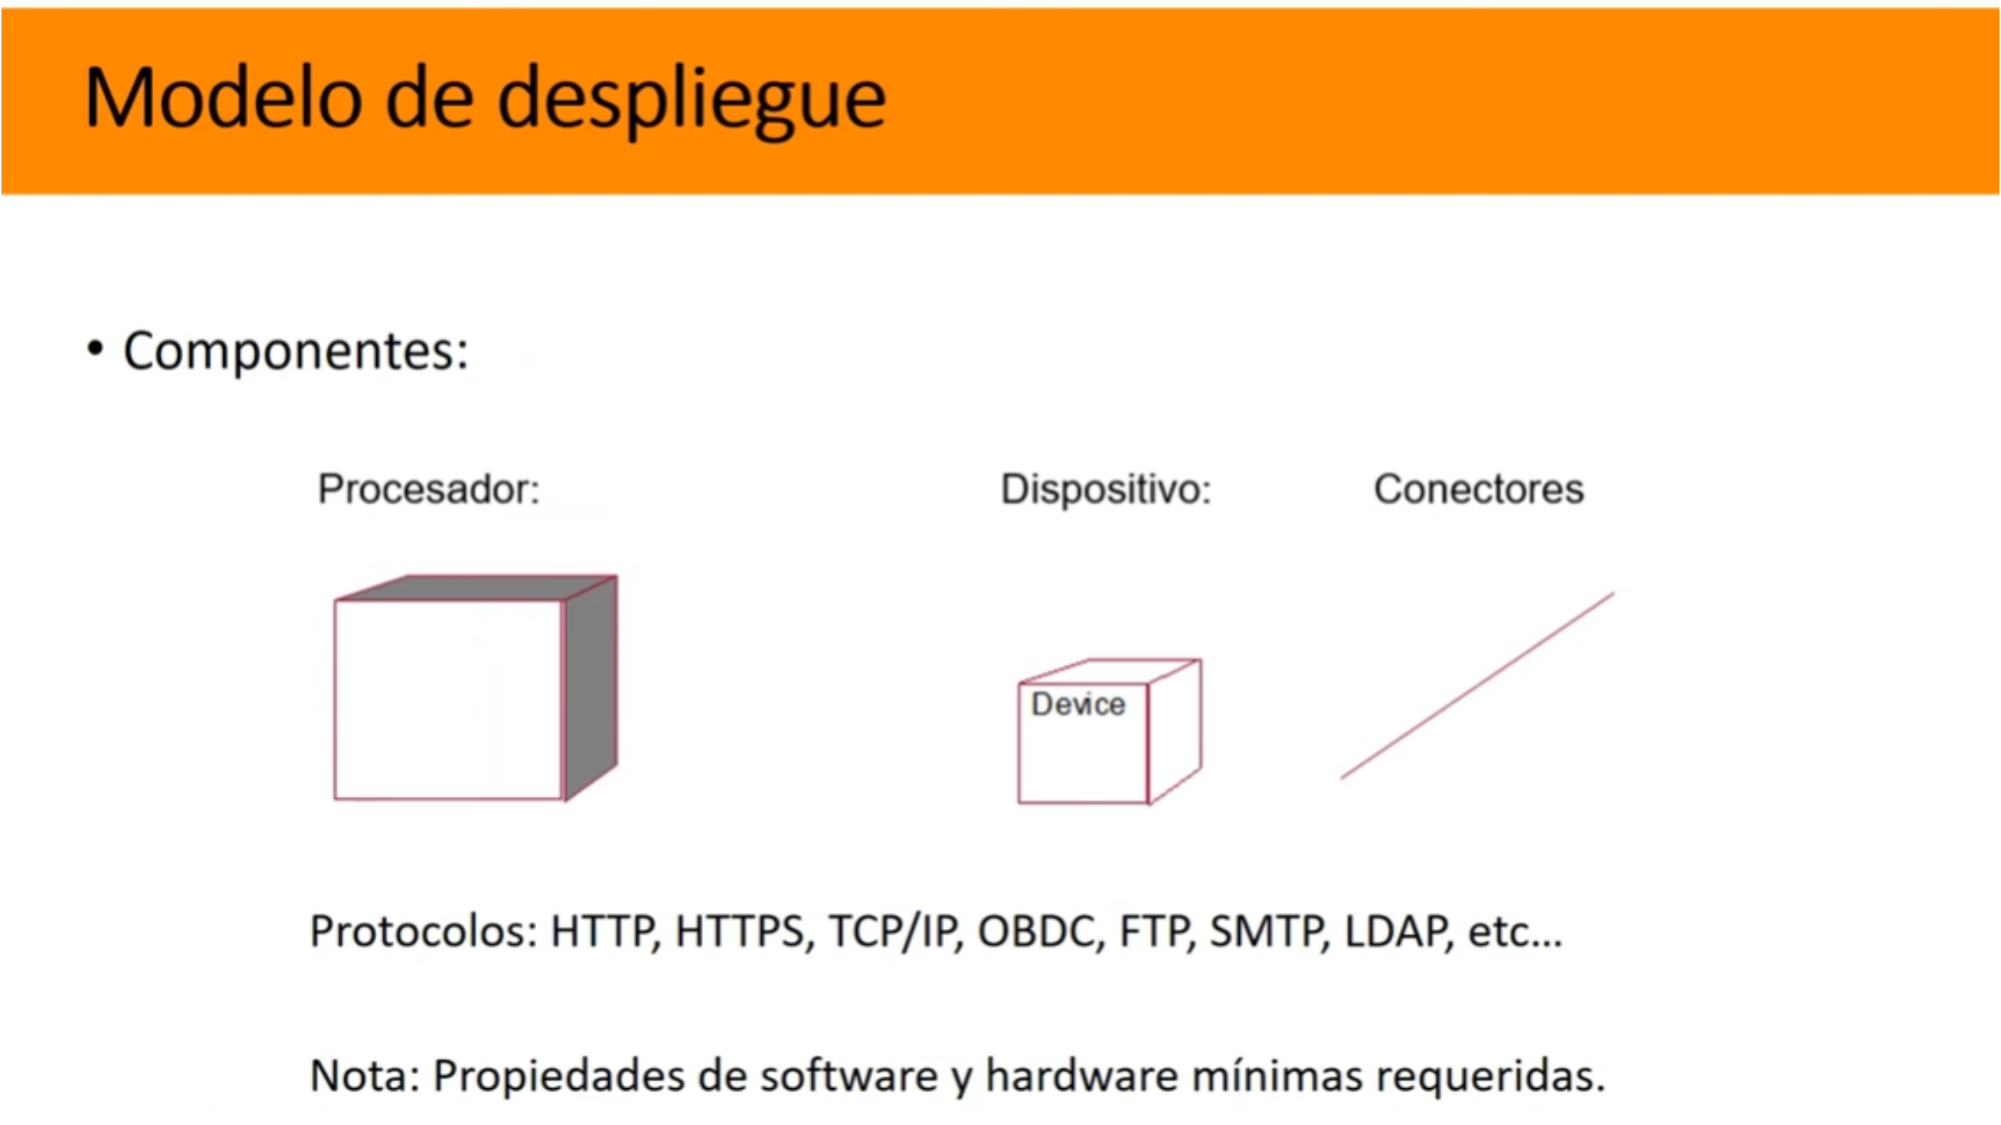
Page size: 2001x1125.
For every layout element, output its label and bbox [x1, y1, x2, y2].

list [0, 0, 2000, 1125]
